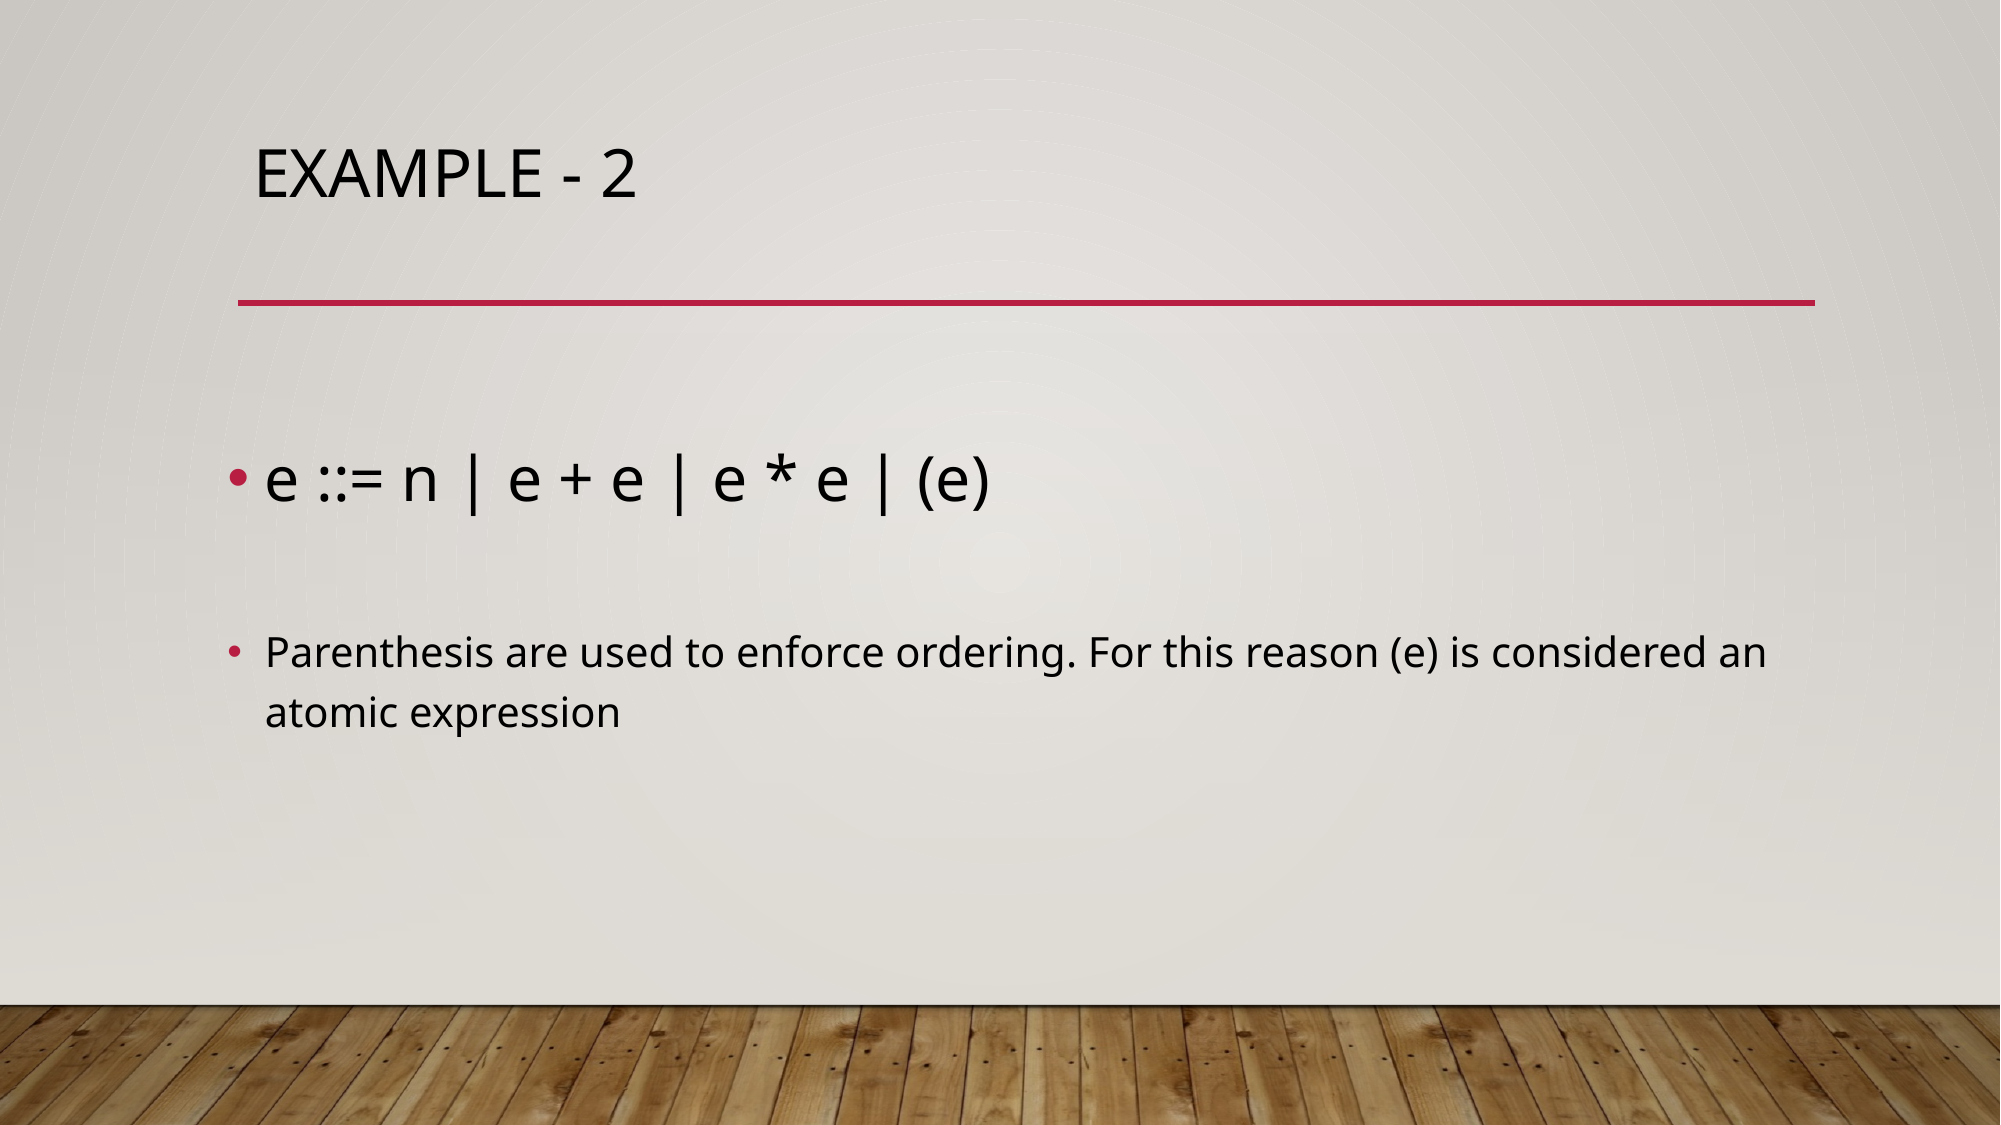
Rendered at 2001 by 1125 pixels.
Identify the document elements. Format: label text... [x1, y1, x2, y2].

title Example - 2 [238, 131, 1814, 305]
picture [0, 1005, 2000, 1125]
list e ::= n | e + e | e * e | (e) Parenthesis are used to enforce ordering. For this reason (e) is considered an atomic expression [212, 416, 1788, 1022]
